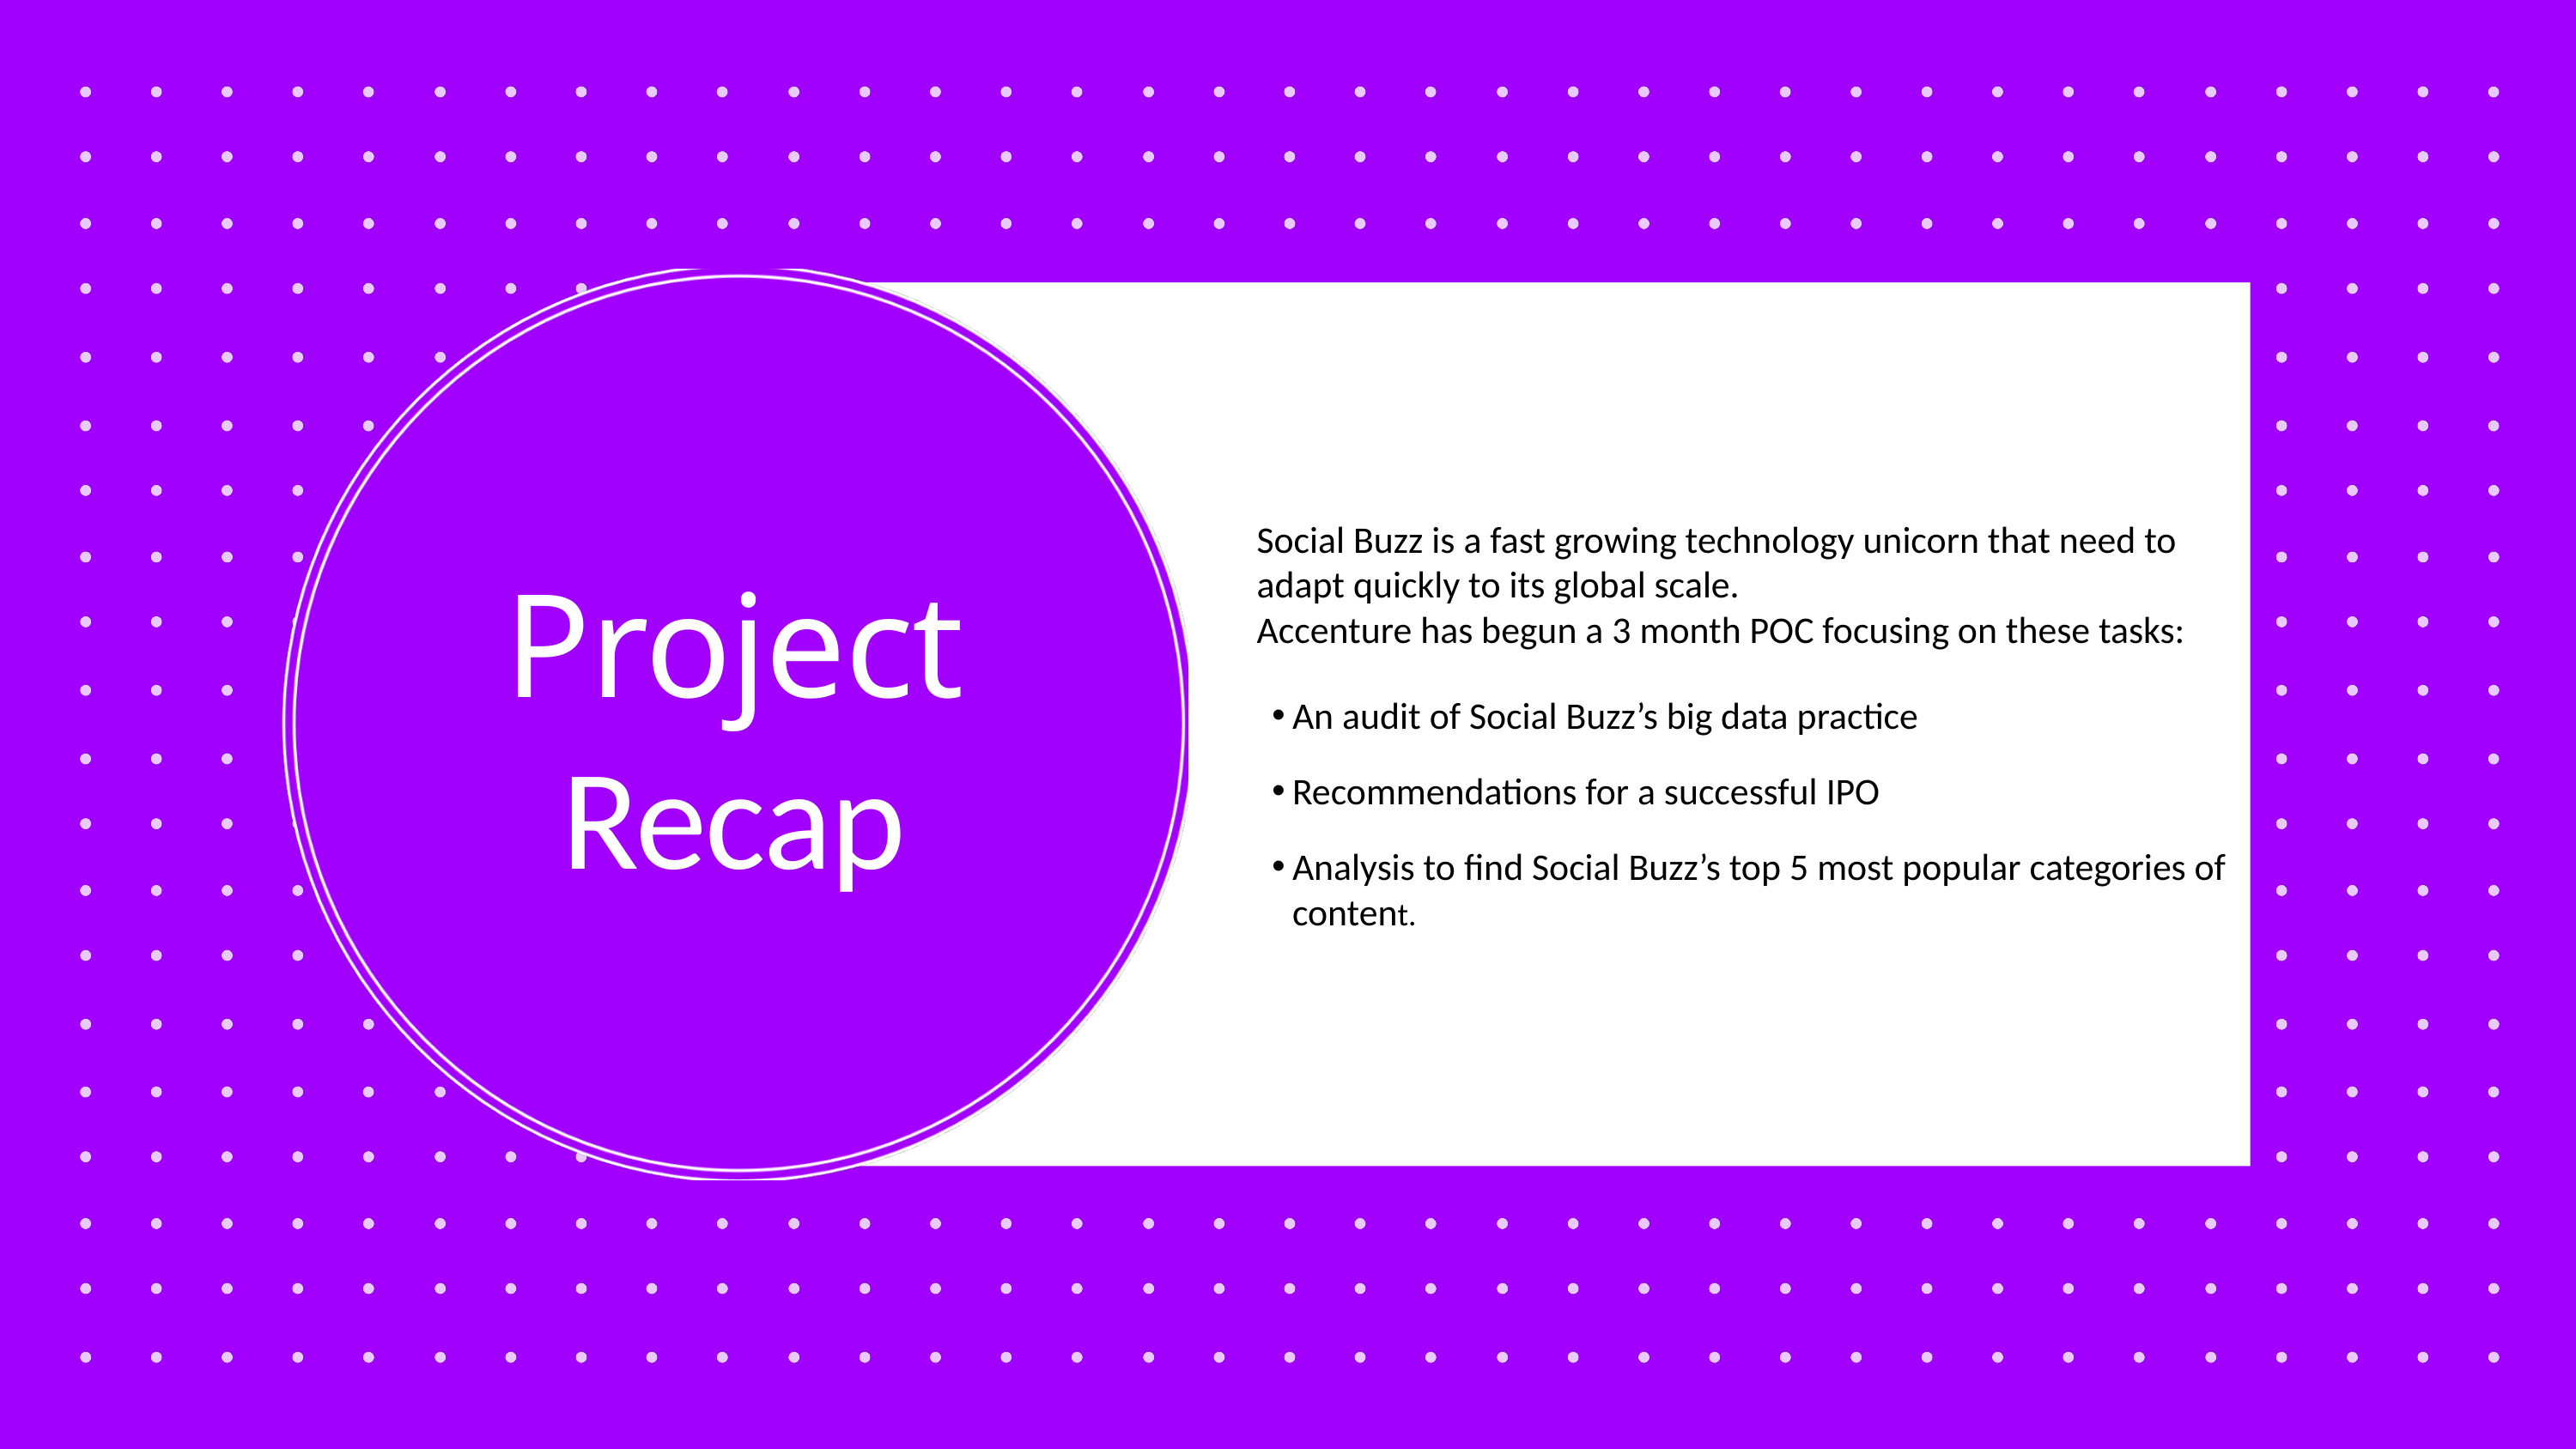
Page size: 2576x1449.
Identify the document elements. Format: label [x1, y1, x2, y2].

picture [278, 268, 1189, 1180]
text_box [72, 82, 2504, 1367]
